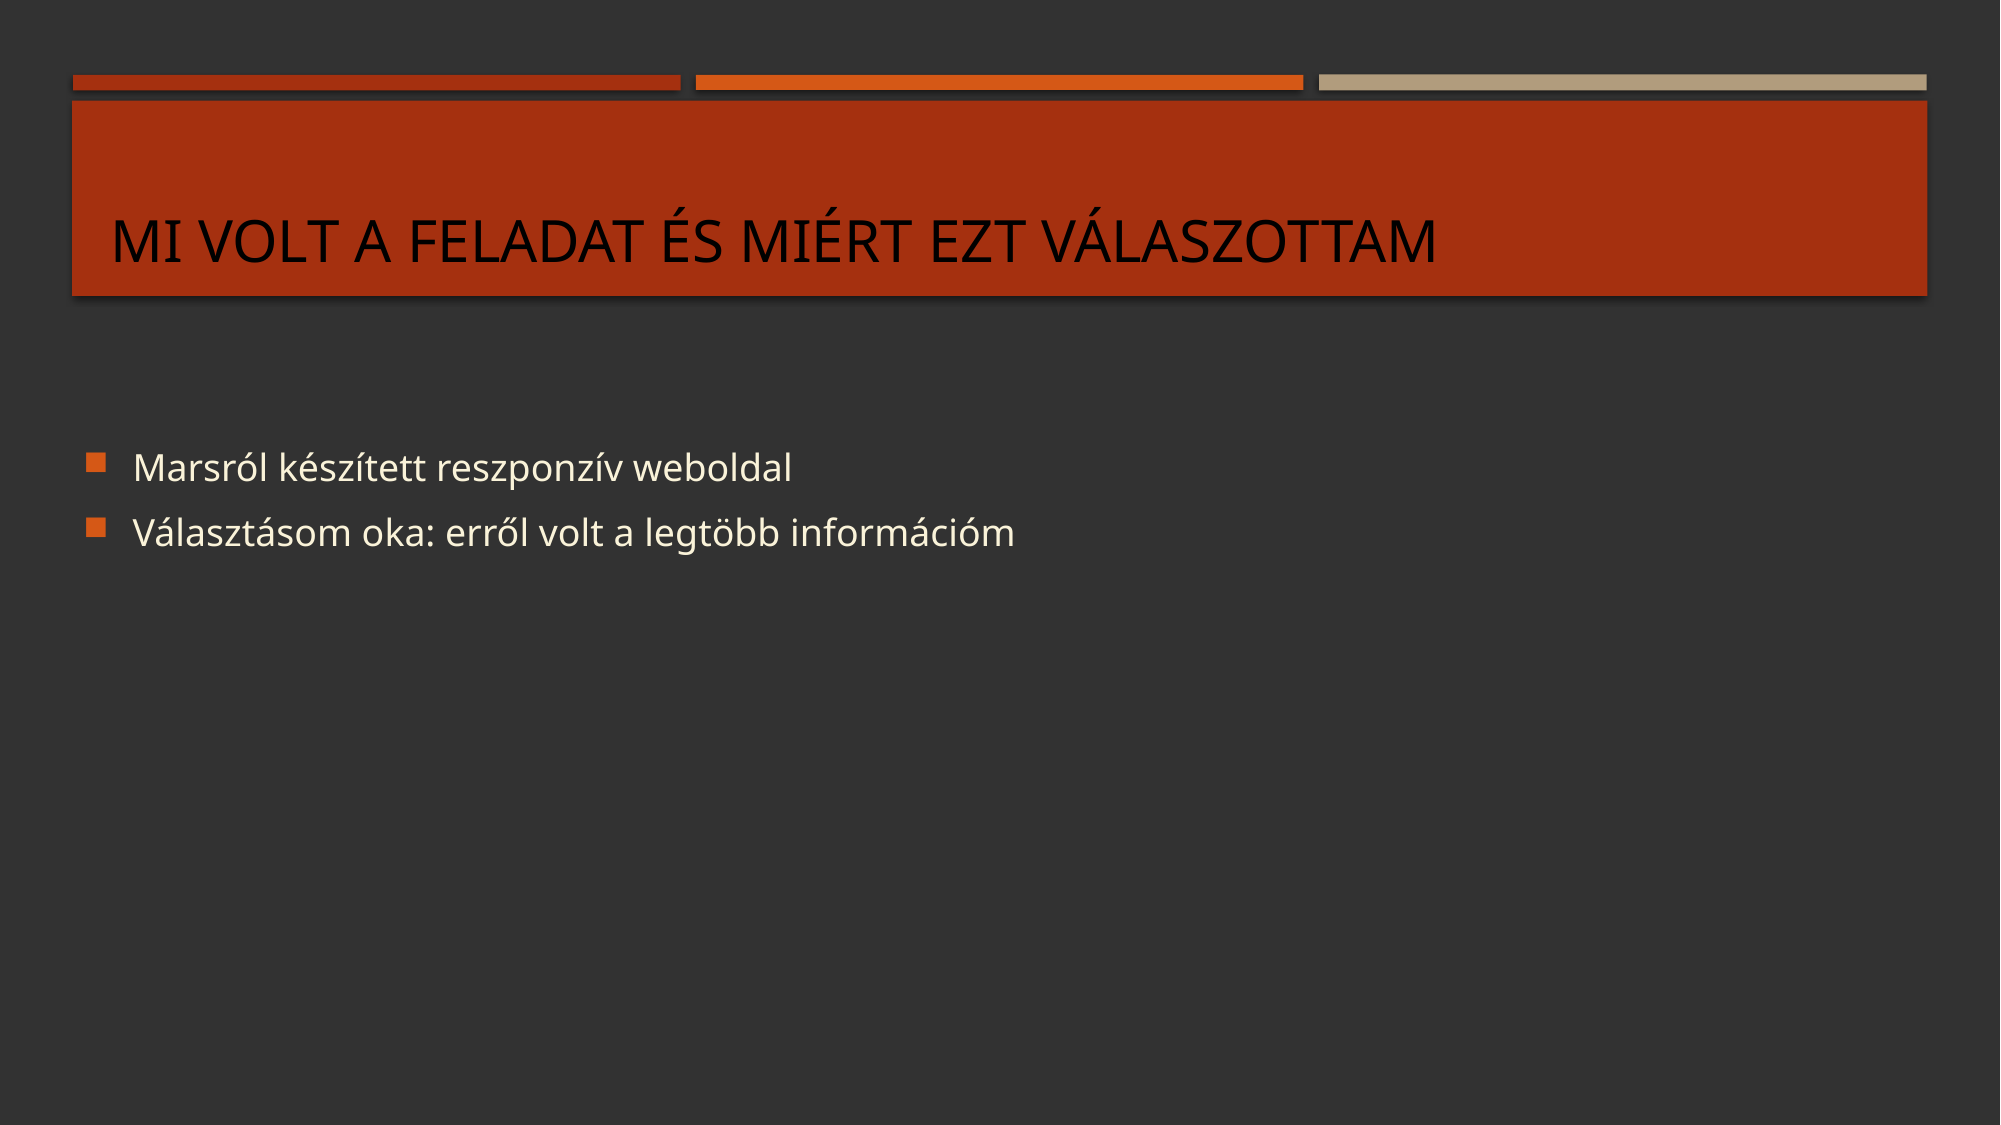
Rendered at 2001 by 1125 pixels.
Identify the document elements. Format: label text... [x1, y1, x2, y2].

list Marsról készített reszponzív weboldal Választásom oka: erről volt a legtöbb információm [67, 230, 1877, 834]
title Mi volt a feladat és miért ezt válaszottam [95, 115, 1905, 282]
